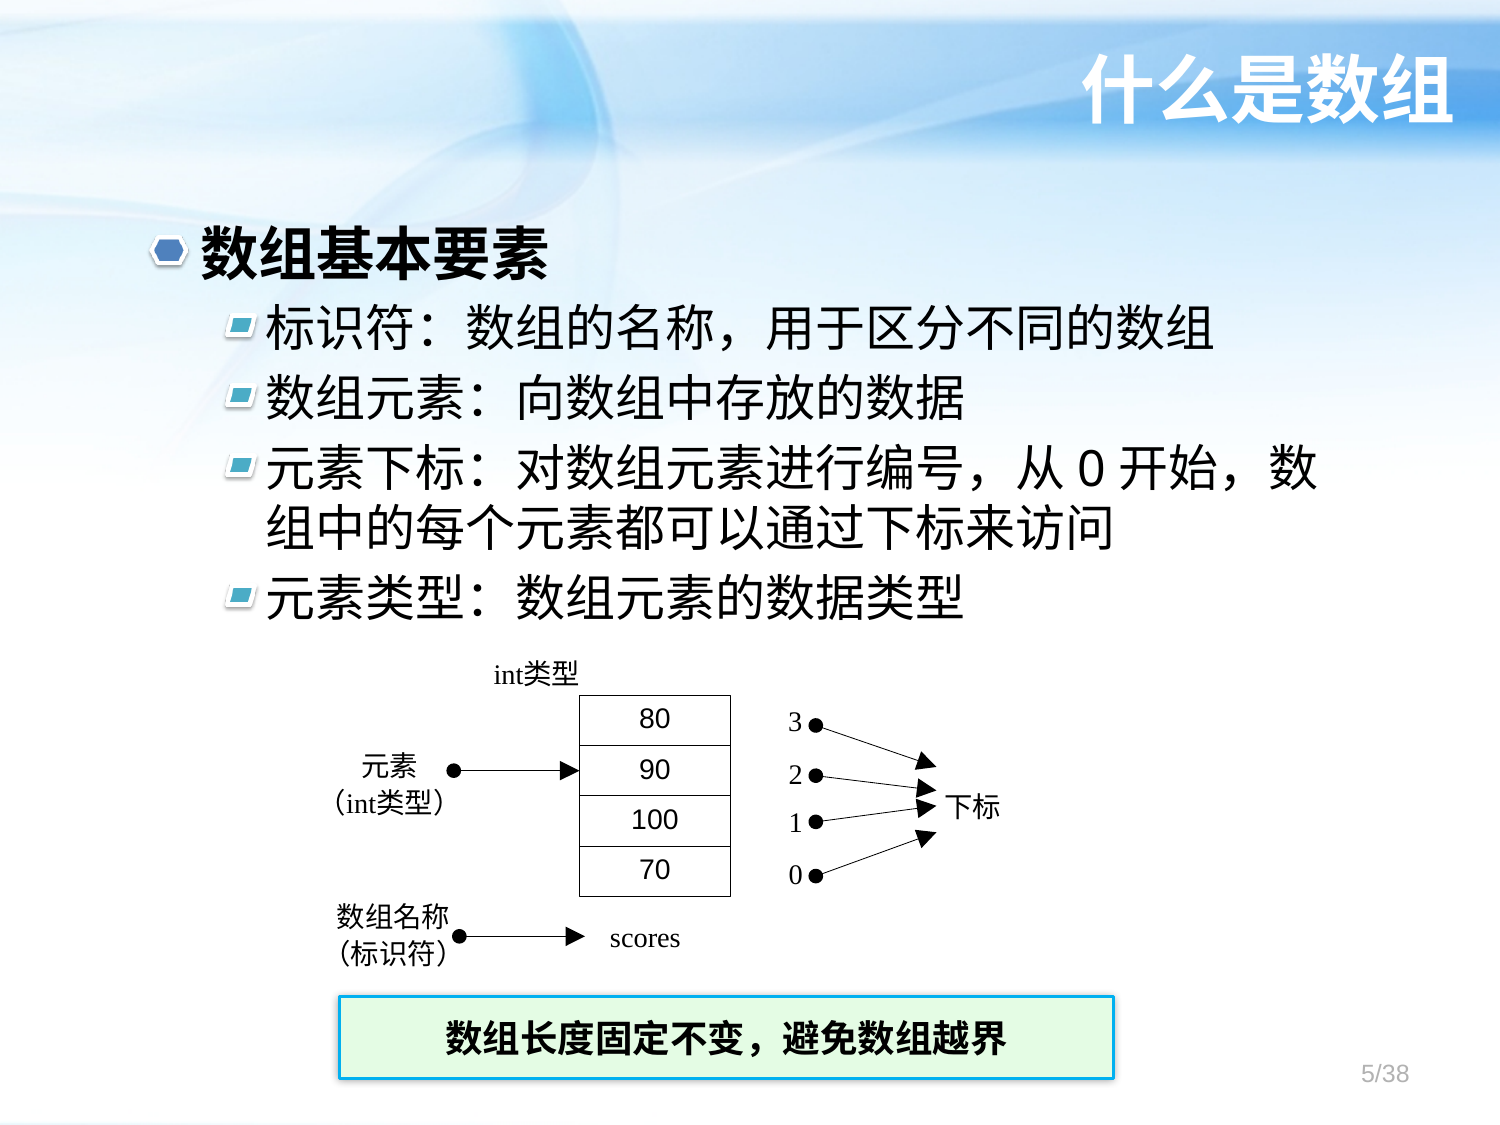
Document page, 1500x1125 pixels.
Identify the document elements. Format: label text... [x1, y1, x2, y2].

slide_number /38 [1074, 1042, 1425, 1103]
text_box 数组长度固定不变，避免数组越界 [339, 1016, 1114, 1079]
list 数组基本要素 标识符：数组的名称，用于区分不同的数组 数组元素：向数组中存放的数据 元素下标：对数组元素进行编号，从0开始，数组中的每个元素都可以通过下标来访问 元素类型：数组元素的数据类型 [128, 209, 1383, 645]
picture [0, 1, 1500, 1125]
title 什么是数组 [120, 35, 1471, 183]
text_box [245, 650, 1137, 1008]
